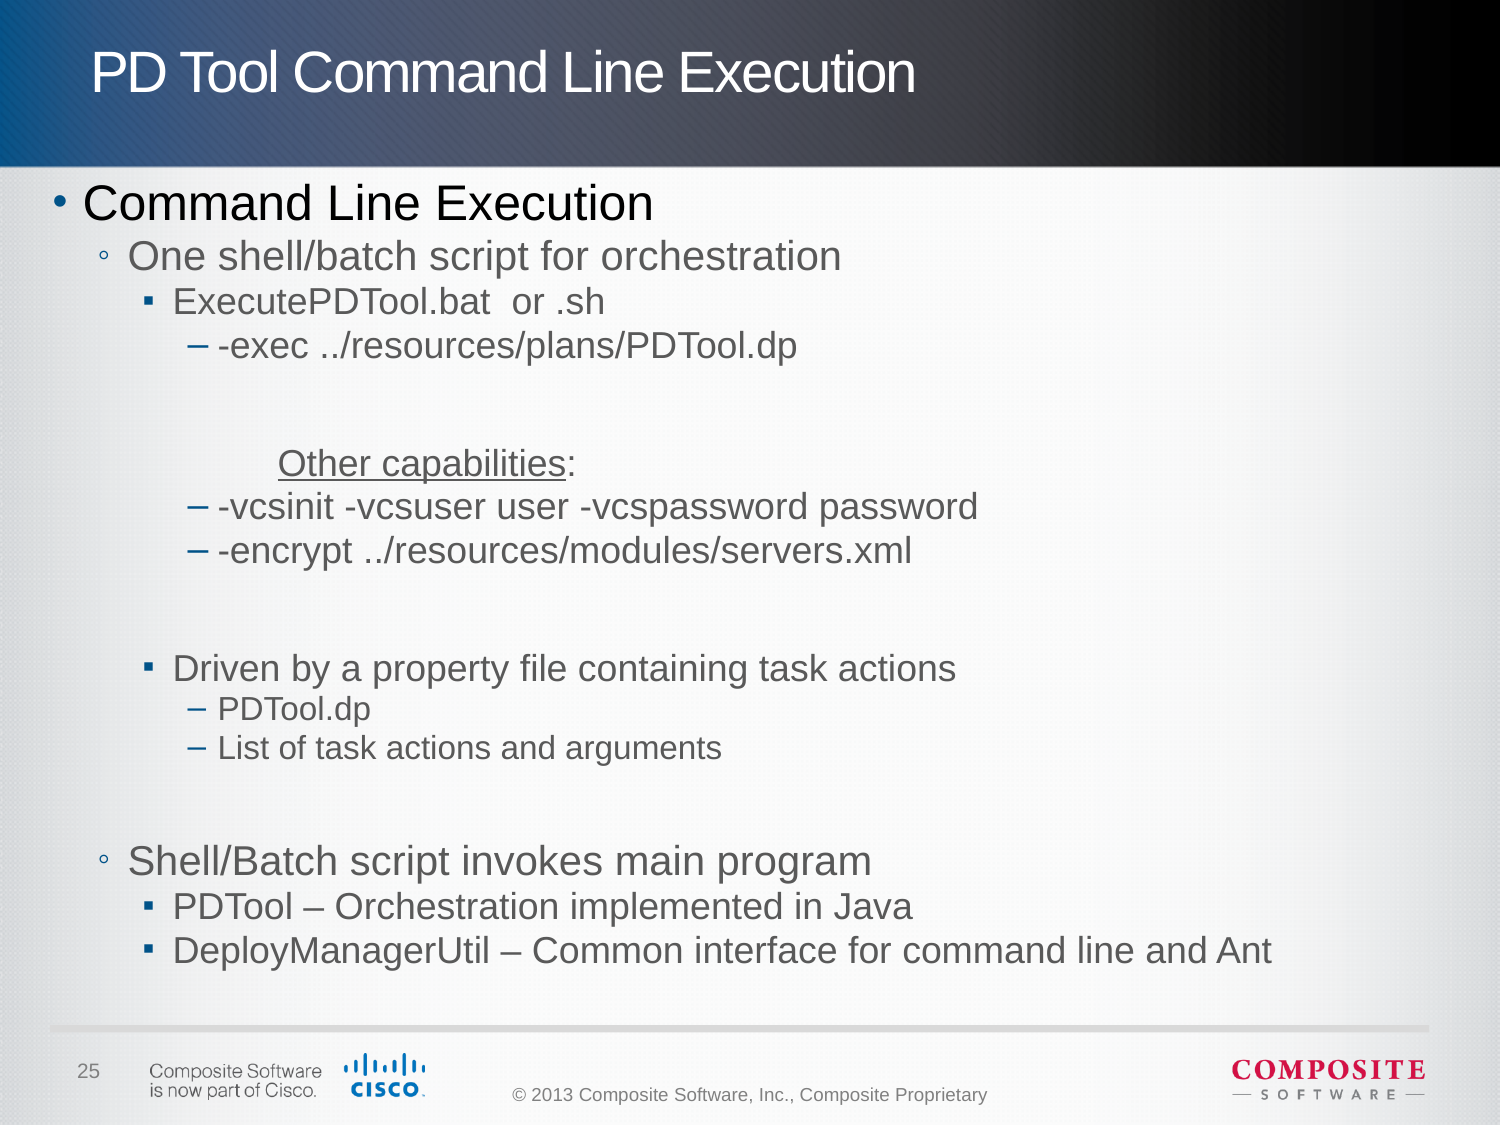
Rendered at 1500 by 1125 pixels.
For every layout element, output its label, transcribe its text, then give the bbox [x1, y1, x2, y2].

title PD Tool Command Line Execution [75, 12, 1475, 125]
list Command Line Execution One shell/batch script for orchestration ExecutePDTool.bat or .sh -exec ../resources/plans/PDTool.dp Other capabilities: -vcsinit -vcsuser user -vcspassword password -encrypt ../resources/modules/servers.xml Driven by a property file containing task actions PDTool.dp List of task actions and arguments Shell/Batch script invokes main program PDTool – Orchestration implemented in Java DeployManagerUtil – Common interface for command line and Ant [37, 174, 1463, 1088]
picture [0, 0, 1500, 1125]
